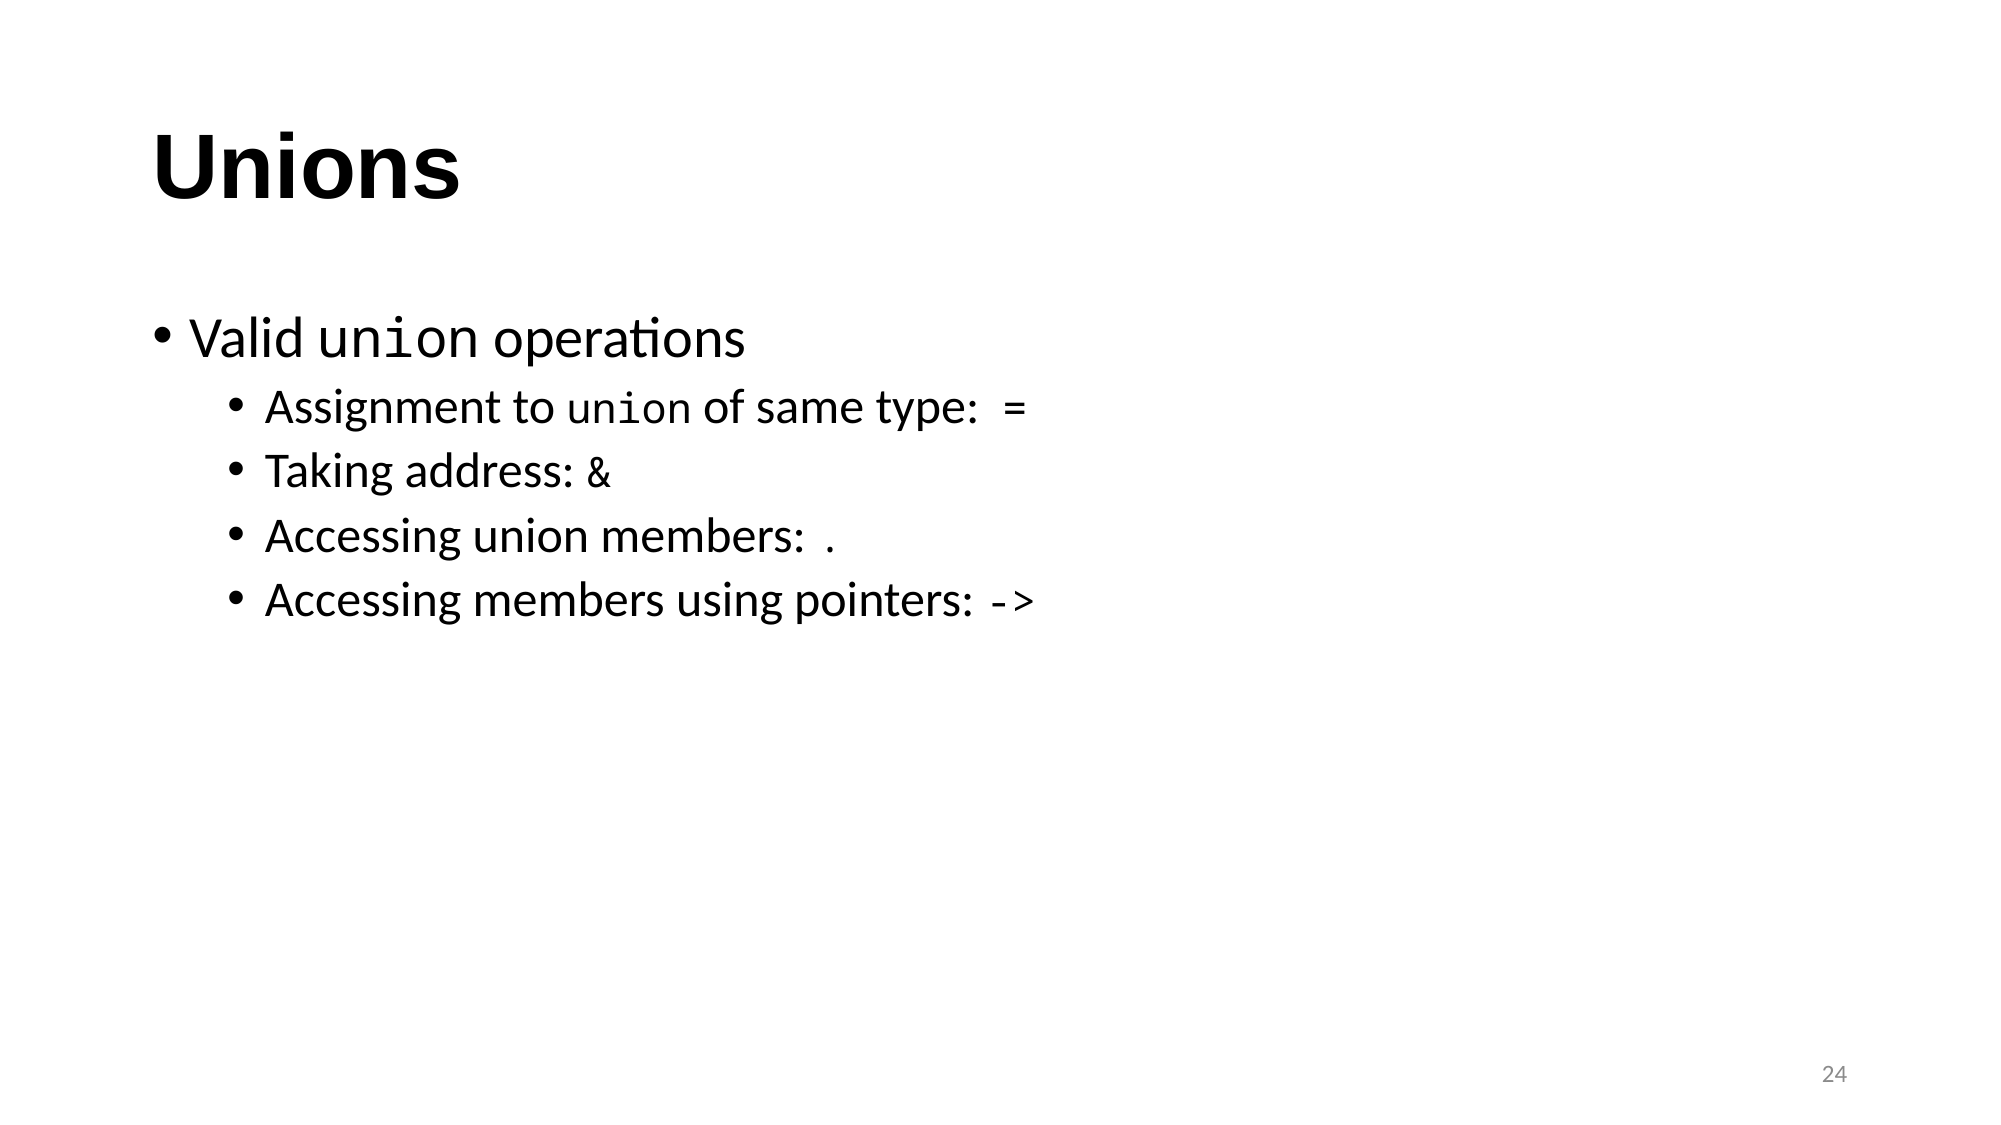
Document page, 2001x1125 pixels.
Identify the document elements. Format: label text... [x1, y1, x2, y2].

title Unions [137, 59, 1863, 278]
slide_number 24 [1412, 1042, 1863, 1103]
list Valid union operations Assignment to union of same type: = Taking address: & Accessing union members: . Accessing members using pointers: -> [137, 299, 1863, 1014]
